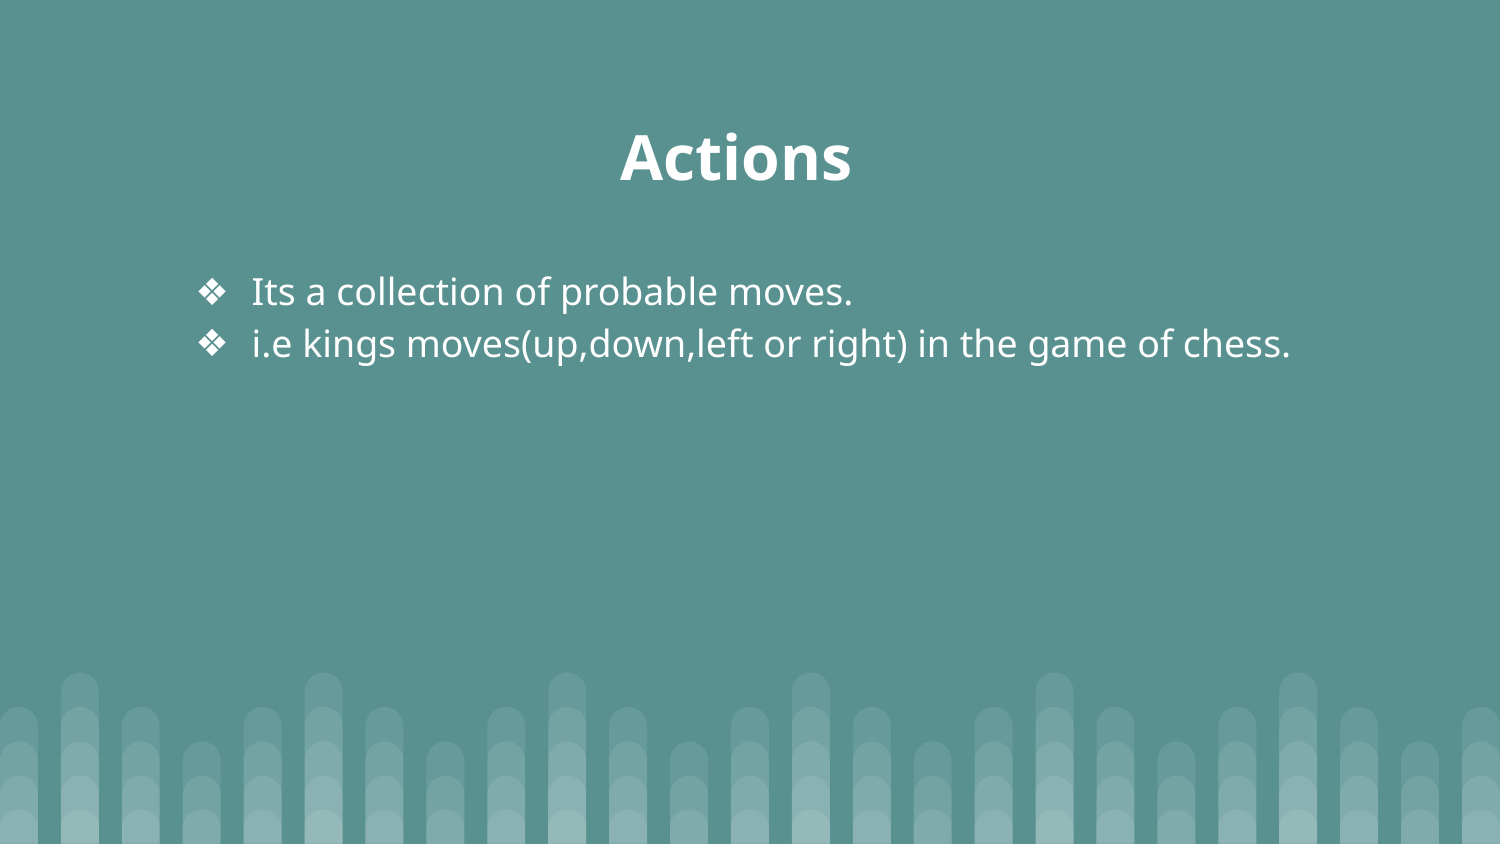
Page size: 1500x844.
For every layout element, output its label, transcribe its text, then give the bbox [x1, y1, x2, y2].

list Its a collection of probable moves. i.e kings moves(up,down,left or right) in the game of chess. [161, 246, 1312, 549]
title Actions [126, 78, 1347, 233]
